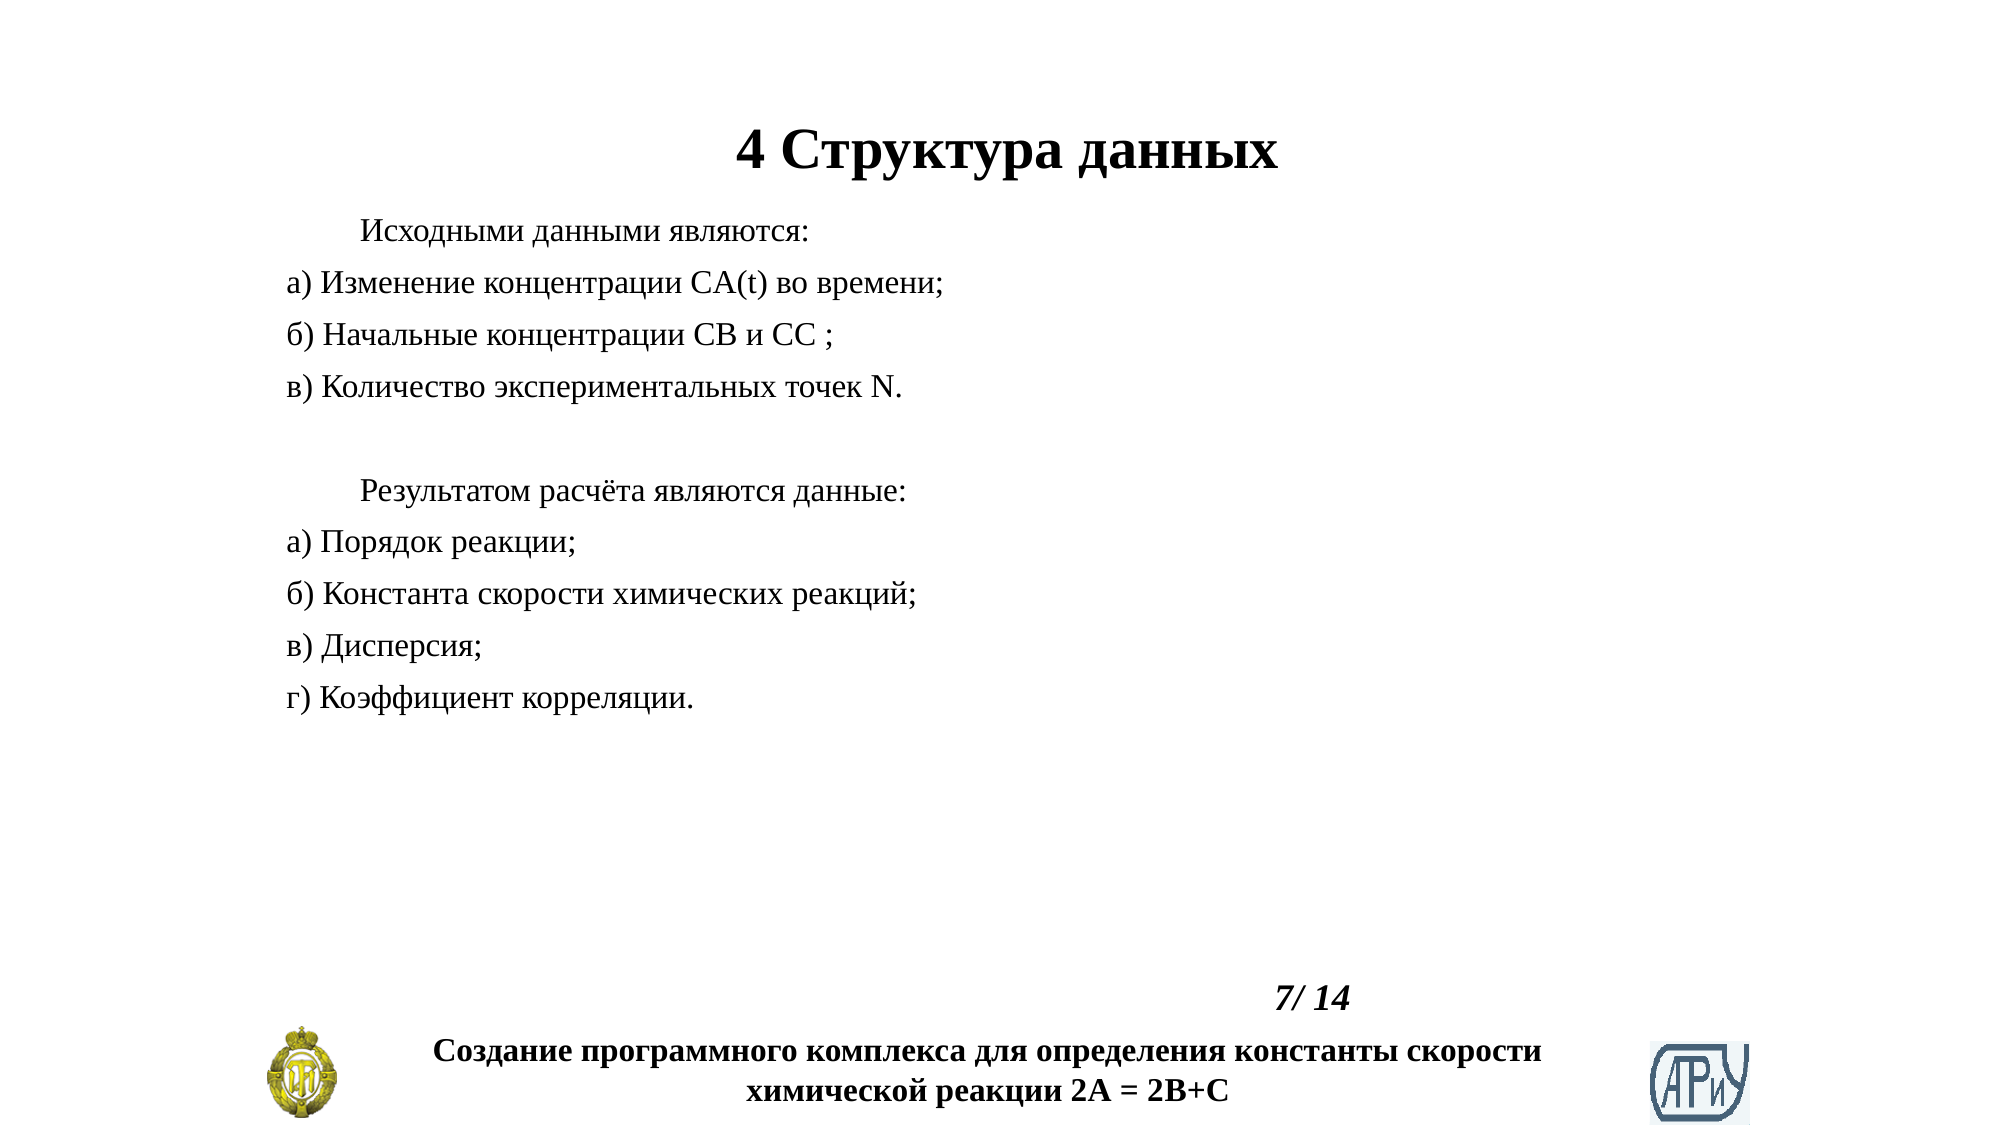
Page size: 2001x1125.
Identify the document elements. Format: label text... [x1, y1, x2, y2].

picture [267, 1026, 337, 1118]
text_box 4 Структура данных Исходными данными являются: а) Изменение концентрации CA(t) во времени; б) Начальные концентрации CB и CC ; в) Количество экспериментальных точек N. Результатом расчёта являются данные: а) Порядок реакции; б) Константа скорости химических реакций; в) Дисперсия; г) Коэффициент корреляции. [195, 81, 1745, 723]
picture [1649, 1041, 1750, 1125]
text_box Создание программного комплекса для определения константы скорости химической реакции 2А = 2B+C [338, 1034, 1638, 1102]
text_box 7/ 14 [875, 961, 1750, 1029]
